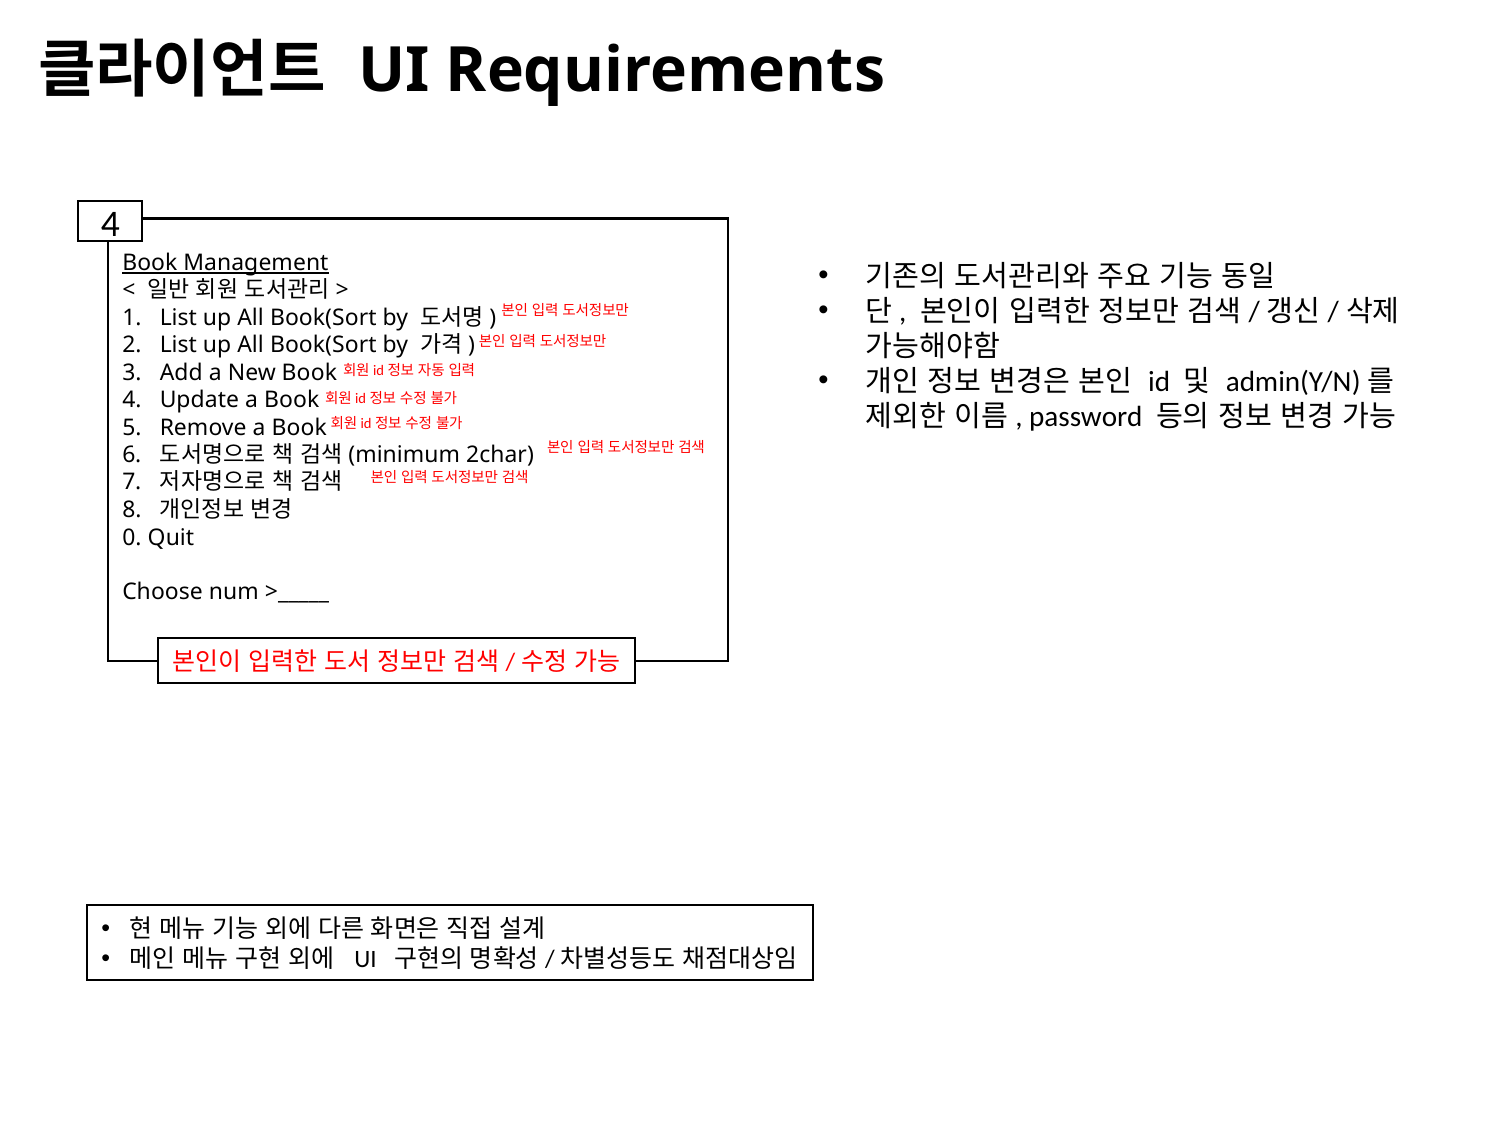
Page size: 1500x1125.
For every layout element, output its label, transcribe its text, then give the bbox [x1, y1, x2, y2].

text_box 본인 입력 도서정보만 검색 [532, 430, 720, 463]
text_box 회원id정보 수정 불가 [315, 406, 478, 439]
text_box 회원id정보 자동 입력 [328, 353, 490, 386]
text_box 본인 입력 도서정보만 [464, 324, 626, 357]
text_box 클라이언트 UI Requirements [23, 29, 1318, 160]
text_box 기존의 도서관리와 주요 기능 동일 단, 본인이 입력한 정보만 검색/갱신/삭제 가능해야함 개인 정보 변경은 본인 id 및 admin(Y/N)를 제외한 이름, password 등의 정보 변경 가능 [803, 249, 1445, 440]
text_box 현 메뉴 기능 외에 다른 화면은 직접 설계 메인 메뉴 구현 외에 UI 구현의 명확성/차별성등도 채점대상임 [86, 904, 814, 981]
text_box Book Management < 일반 회원 도서관리> List up All Book(Sort by 도서명) List up All Book(Sort by 가격) Add a New Book Update a Book Remove a Book 도서명으로 책 검색(minimum 2char) 저자명으로 책 검색 8. 개인정보 변경 0. Quit Choose num >_____ [107, 217, 729, 662]
text_box 회원id정보 수정 불가 [310, 382, 472, 415]
text_box 본인이 입력한 도서 정보만 검색/수정 가능 [157, 637, 636, 684]
text_box 본인 입력 도서정보만 검색 [355, 460, 544, 494]
text_box 4 [77, 200, 143, 242]
text_box 본인 입력 도서정보만 [486, 293, 644, 326]
